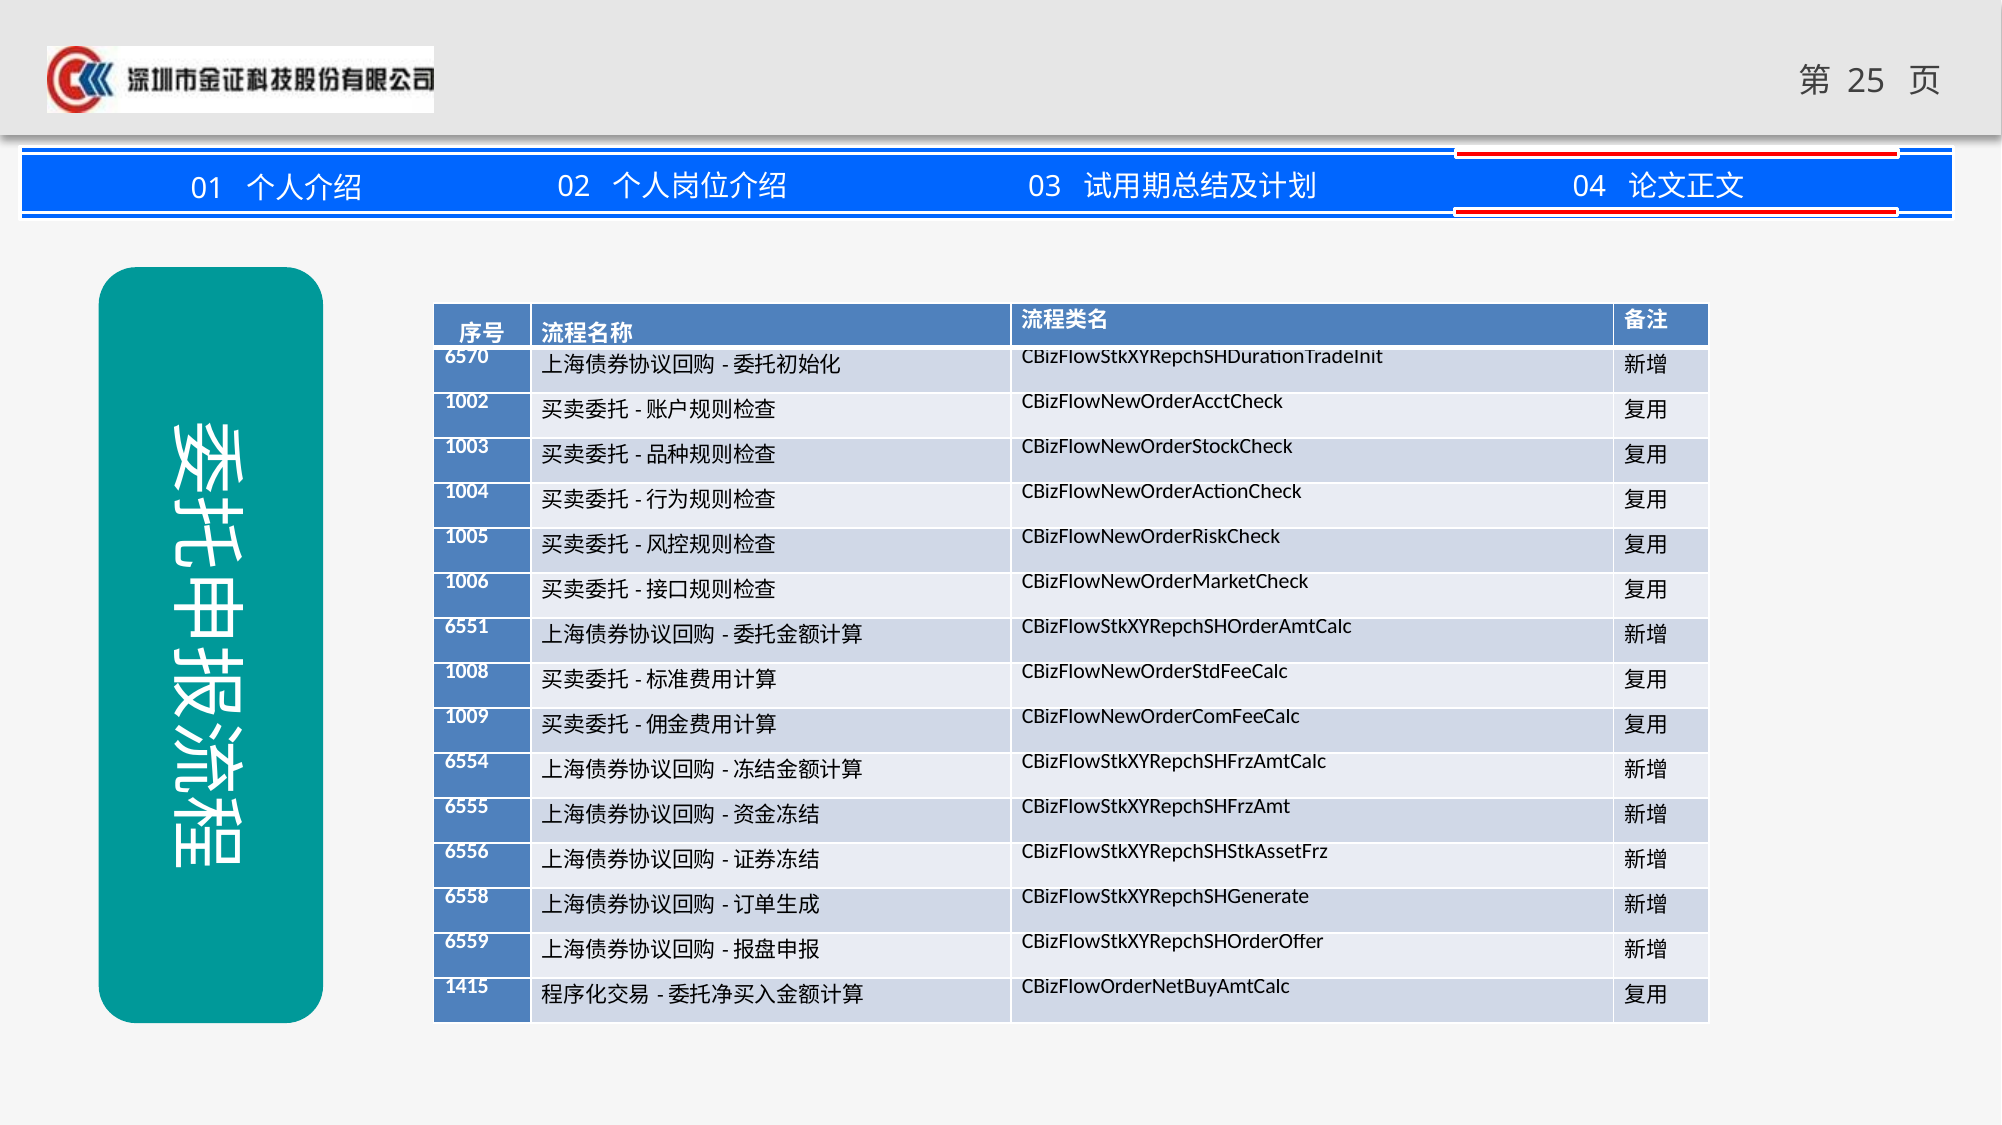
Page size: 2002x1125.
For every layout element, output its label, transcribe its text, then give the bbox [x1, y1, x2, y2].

table_cell 新增 [1614, 934, 1708, 977]
table_cell 6556 [434, 844, 530, 887]
table_cell 新增 [1614, 844, 1708, 887]
table_cell 复用 [1614, 709, 1708, 752]
table_cell 新增 [1614, 350, 1708, 392]
text_box [1453, 206, 1900, 218]
table_header 序号 [434, 304, 530, 345]
table_cell 复用 [1614, 484, 1708, 527]
table_cell CBizFlowNewOrderAcctCheck [1012, 394, 1613, 437]
table_cell 新增 [1614, 754, 1708, 797]
table_cell 1008 [434, 664, 530, 707]
table_cell 复用 [1614, 529, 1708, 572]
table_cell 1004 [434, 484, 530, 527]
table_cell 上海债券协议回购-委托金额计算 [532, 619, 1010, 662]
table_cell 买卖委托-接口规则检查 [532, 574, 1010, 617]
table_cell 6554 [434, 754, 530, 797]
table_cell CBizFlowNewOrderActionCheck [1012, 484, 1613, 527]
table_cell 程序化交易-委托净买入金额计算 [532, 979, 1010, 1022]
table_header 流程类名 [1012, 304, 1613, 345]
table_cell 复用 [1614, 979, 1708, 1022]
table_cell CBizFlowNewOrderComFeeCalc [1012, 709, 1613, 752]
table_cell 新增 [1614, 619, 1708, 662]
table_cell CBizFlowStkXYRepchSHFrzAmt [1012, 799, 1613, 842]
picture [47, 46, 434, 113]
table_cell 6551 [434, 619, 530, 662]
table_cell 上海债券协议回购-冻结金额计算 [532, 754, 1010, 797]
table_cell CBizFlowNewOrderMarketCheck [1012, 574, 1613, 617]
table_cell 6559 [434, 934, 530, 977]
table_cell 上海债券协议回购-报盘申报 [532, 934, 1010, 977]
table_cell CBizFlowStkXYRepchSHStkAssetFrz [1012, 844, 1613, 887]
table_cell 上海债券协议回购-证券冻结 [532, 844, 1010, 887]
text_box 委托申报流程 [96, 265, 326, 1026]
table_cell CBizFlowStkXYRepchSHFrzAmtCalc [1012, 754, 1613, 797]
table_cell 新增 [1614, 889, 1708, 932]
table_cell 1415 [434, 979, 530, 1022]
table_cell 买卖委托-行为规则检查 [532, 484, 1010, 527]
table_cell 上海债券协议回购-订单生成 [532, 889, 1010, 932]
table_cell 复用 [1614, 439, 1708, 482]
text_box [1454, 148, 1901, 160]
table_cell 6555 [434, 799, 530, 842]
table_cell CBizFlowStkXYRepchSHOrderAmtCalc [1012, 619, 1613, 662]
table_cell CBizFlowStkXYRepchSHGenerate [1012, 889, 1613, 932]
table_cell 复用 [1614, 574, 1708, 617]
table_cell 买卖委托-品种规则检查 [532, 439, 1010, 482]
table_cell 买卖委托-风控规则检查 [532, 529, 1010, 572]
table_cell CBizFlowNewOrderRiskCheck [1012, 529, 1613, 572]
table_cell 1003 [434, 439, 530, 482]
table_cell 1005 [434, 529, 530, 572]
table_header 流程名称 [532, 304, 1010, 345]
table_cell 买卖委托-账户规则检查 [532, 394, 1010, 437]
table_cell 上海债券协议回购-资金冻结 [532, 799, 1010, 842]
table_cell 上海债券协议回购-委托初始化 [532, 350, 1010, 392]
table_cell CBizFlowOrderNetBuyAmtCalc [1012, 979, 1613, 1022]
table_cell CBizFlowStkXYRepchSHOrderOffer [1012, 934, 1613, 977]
table_cell 1006 [434, 574, 530, 617]
table_cell 复用 [1614, 394, 1708, 437]
table_cell CBizFlowStkXYRepchSHDurationTradeInit [1012, 350, 1613, 392]
table_cell 买卖委托-佣金费用计算 [532, 709, 1010, 752]
table_cell 新增 [1614, 799, 1708, 842]
table_cell 6558 [434, 889, 530, 932]
table_cell 6570 [434, 350, 530, 392]
table_cell CBizFlowNewOrderStdFeeCalc [1012, 664, 1613, 707]
table_cell 1002 [434, 394, 530, 437]
table_cell CBizFlowNewOrderStockCheck [1012, 439, 1613, 482]
table_cell 复用 [1614, 664, 1708, 707]
table_cell 1009 [434, 709, 530, 752]
table_header 备注 [1614, 304, 1708, 345]
table_cell 买卖委托-标准费用计算 [532, 664, 1010, 707]
